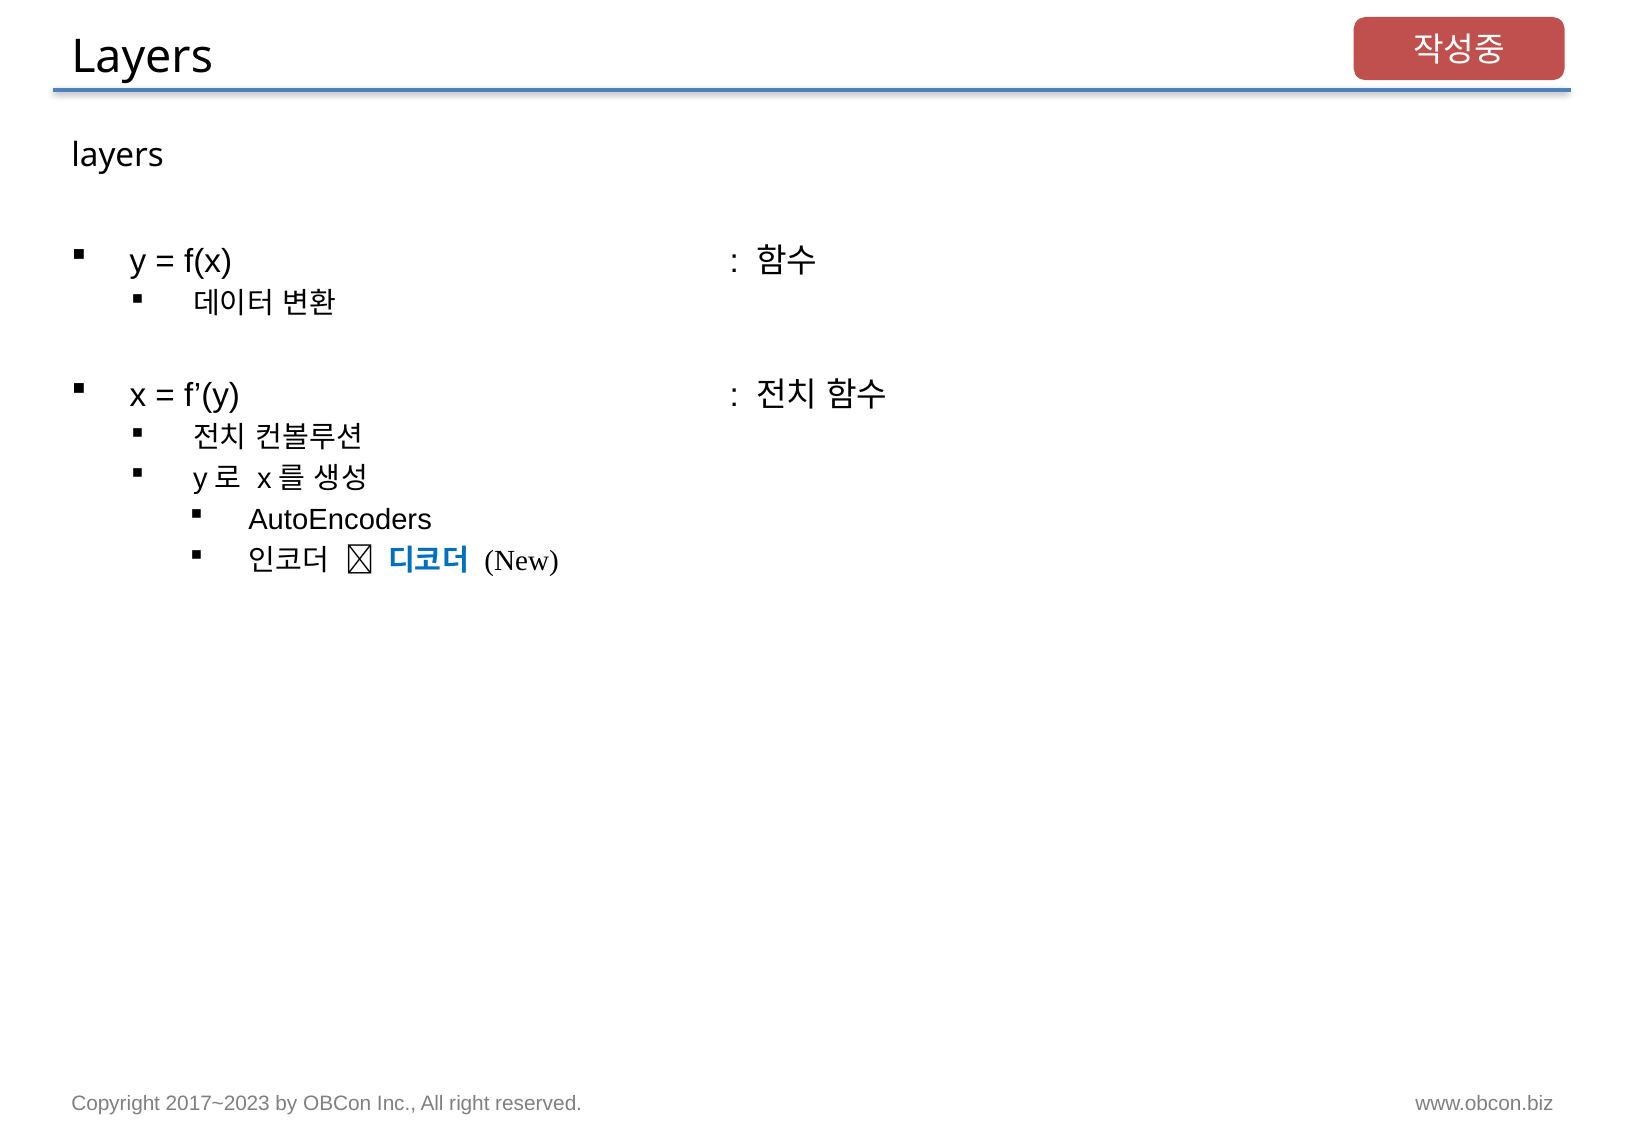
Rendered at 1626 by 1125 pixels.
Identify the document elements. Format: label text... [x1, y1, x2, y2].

text_box 작성중 [1353, 16, 1565, 81]
text_box y = f(x) : 함수 데이터 변환 x = f’(y) : 전치 함수 전치 컨볼루션 y로 x를 생성 AutoEncoders 인코더  디코더 (New) [56, 231, 1144, 631]
title Layers [56, 19, 1569, 90]
list layers [56, 125, 1569, 181]
